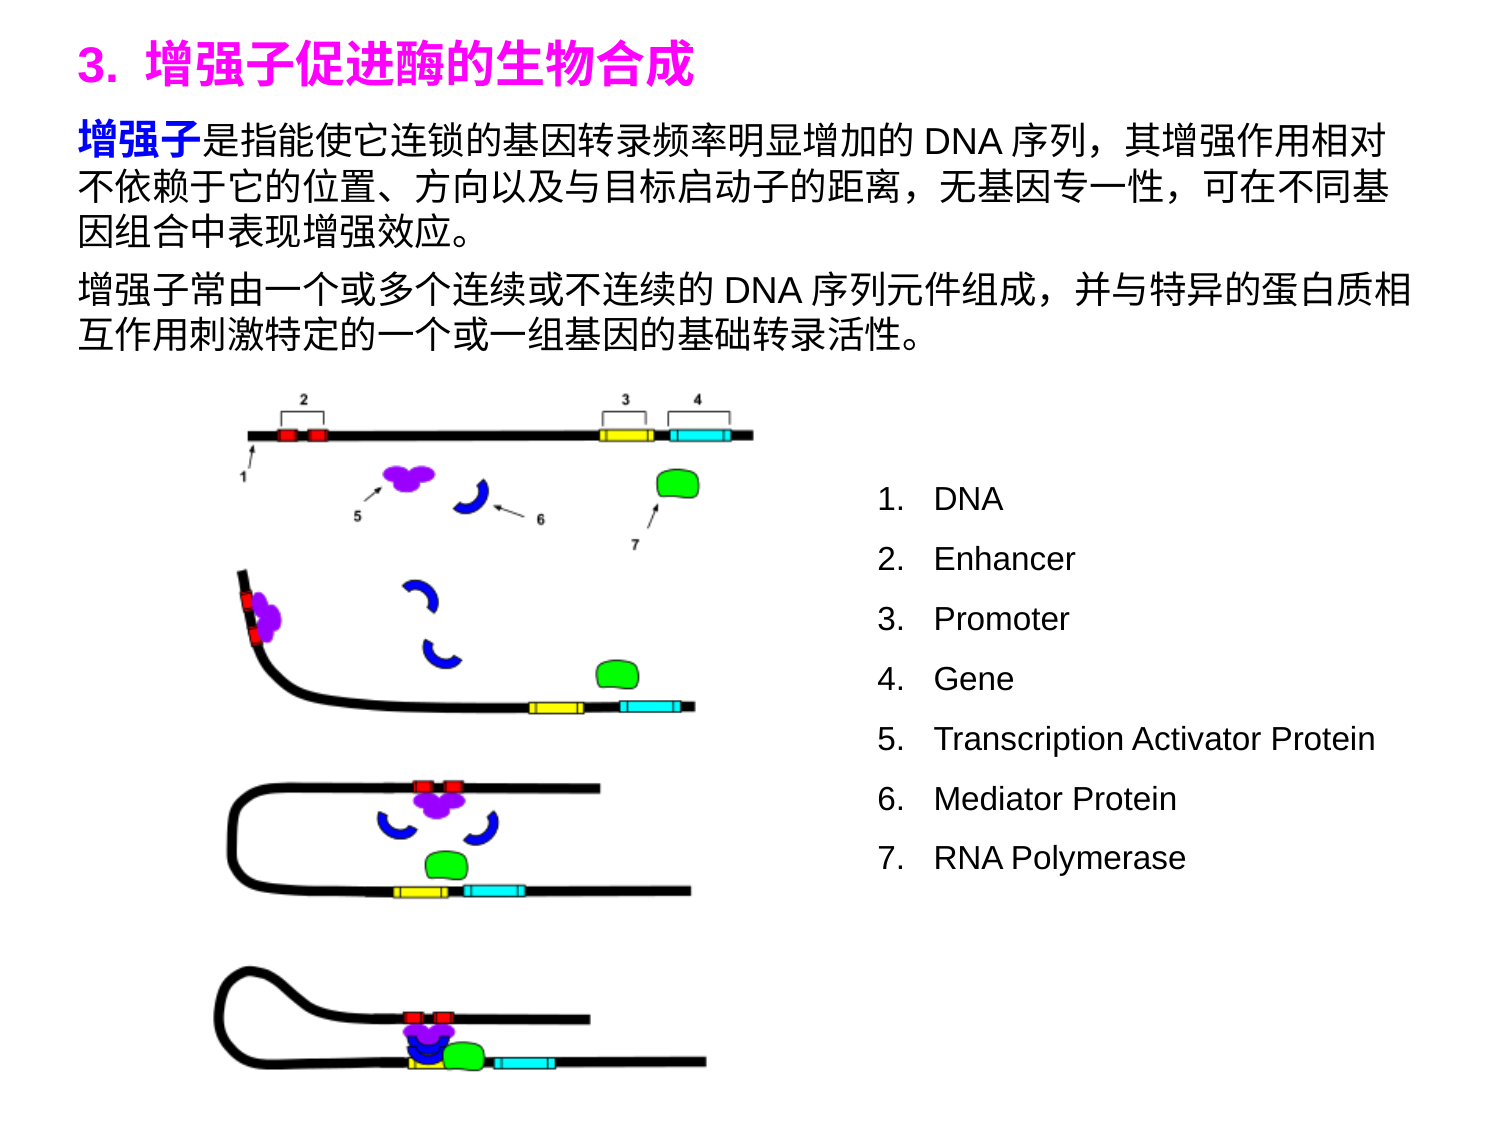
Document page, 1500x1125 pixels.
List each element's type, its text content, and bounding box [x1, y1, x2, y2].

text_box DNA Enhancer Promoter Gene Transcription Activator Protein Mediator Protein RNA Polymerase [862, 449, 1438, 884]
picture [187, 372, 793, 1124]
text_box 3. 增强子促进酶的生物合成 增强子是指能使它连锁的基因转录频率明显增加的DNA序列，其增强作用相对不依赖于它的位置、方向以及与目标启动子的距离，无基因专一性，可在不同基因组合中表现增强效应。 增强子常由一个或多个连续或不连续的DNA序列元件组成，并与特异的蛋白质相互作用刺激特定的一个或一组基因的基础转录活性。 [62, 24, 1438, 364]
